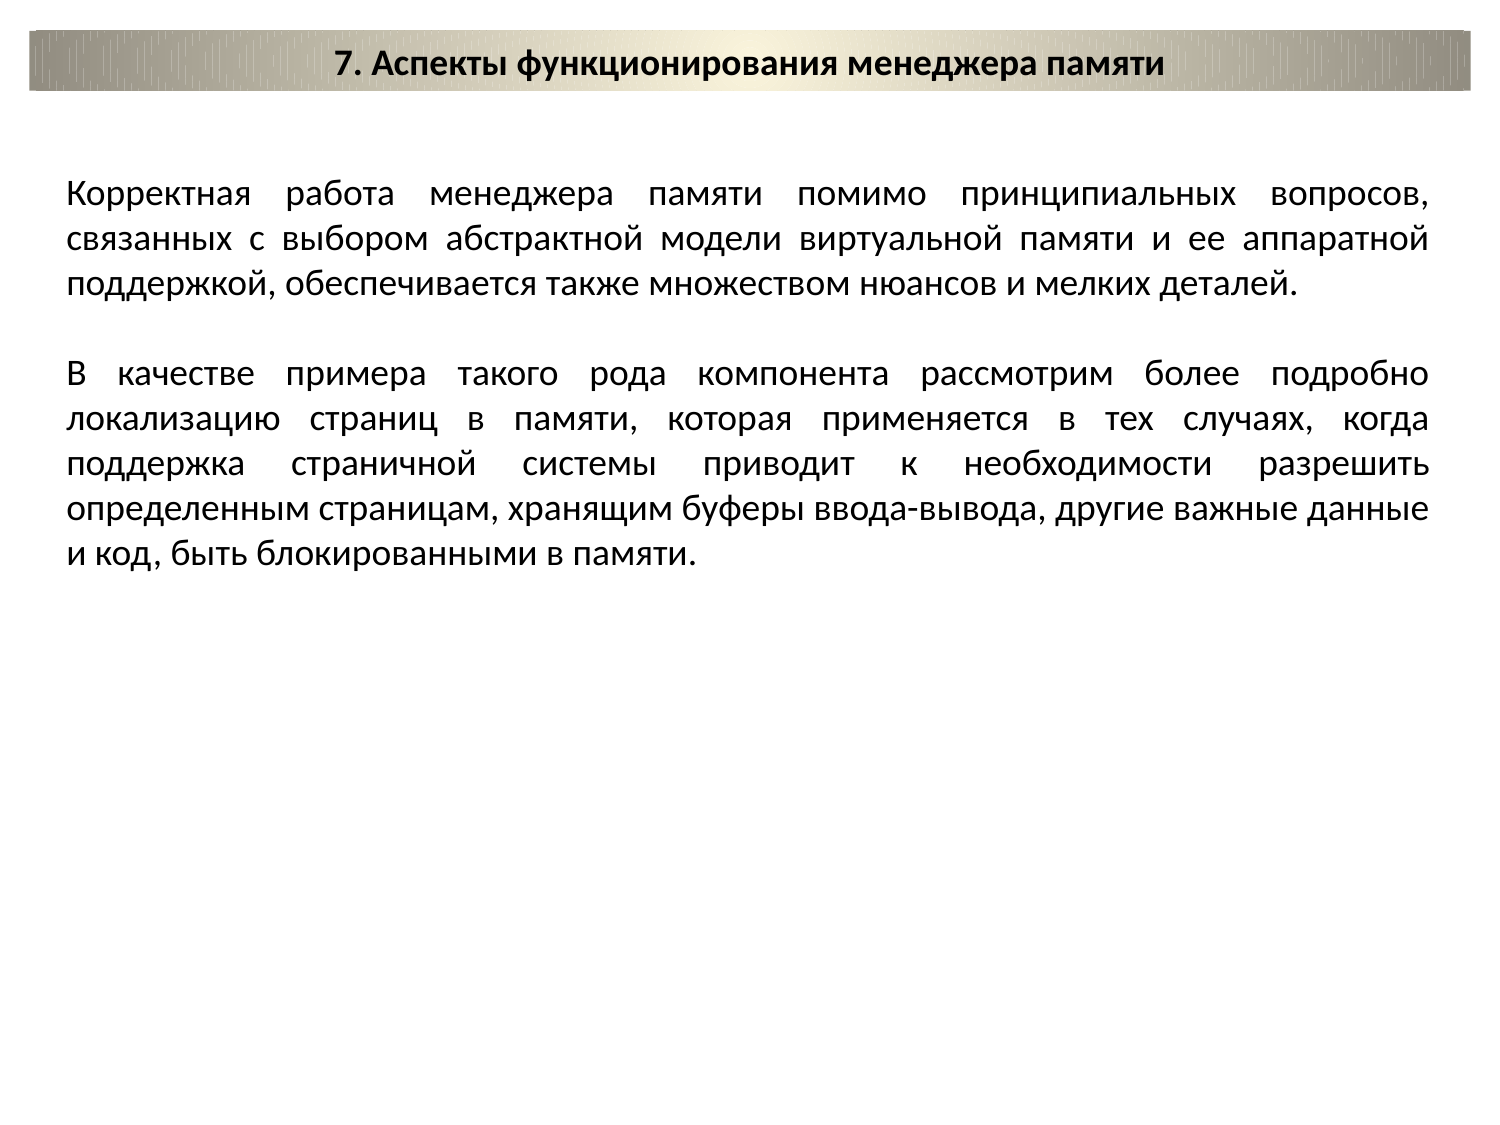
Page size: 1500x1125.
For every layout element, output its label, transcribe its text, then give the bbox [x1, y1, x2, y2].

text_box Корректная работа менеджера памяти помимо принципиальных вопросов, связанных с выбором абстрактной модели виртуальной памяти и ее аппаратной поддержкой, обеспечивается также множеством нюансов и мелких деталей. В качестве примера такого рода компонента рассмотрим более подробно локализацию страниц в памяти, которая применяется в тех случаях, когда поддержка страничной системы приводит к необходимости разрешить определенным страницам, хранящим буферы ввода-вывода, другие важные данные и код, быть блокированными в памяти. [51, 160, 1446, 581]
text_box 7. Аспекты функционирования менеджера памяти [29, 30, 1471, 91]
